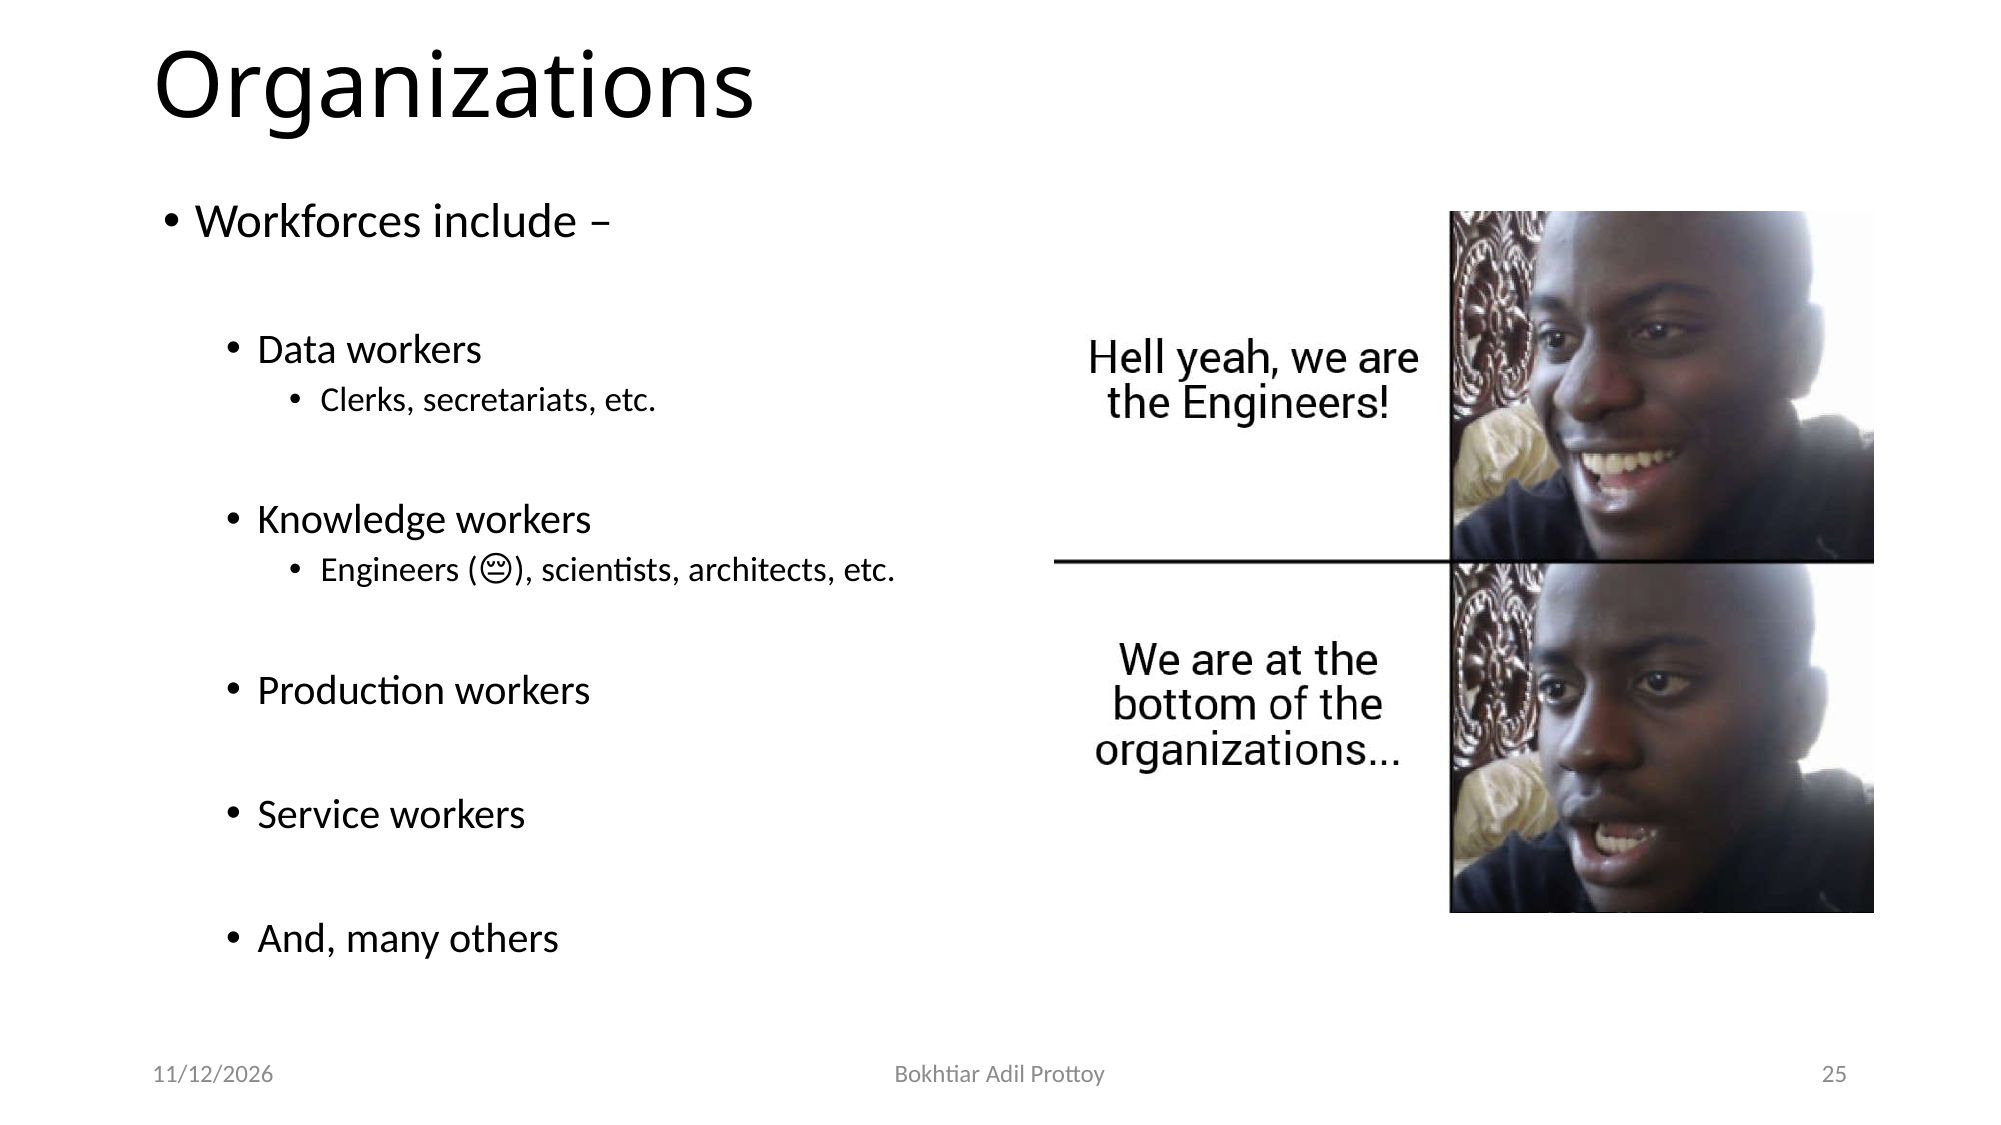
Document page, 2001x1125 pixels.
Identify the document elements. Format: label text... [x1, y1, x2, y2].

picture [1054, 211, 1874, 914]
footer Bokhtiar Adil Prottoy [662, 1042, 1338, 1103]
slide_number 25 [1412, 1042, 1863, 1103]
list Workforces include – Data workers Clerks, secretariats, etc. Knowledge workers Engineers (😔), scientists, architects, etc. Production workers Service workers And, many others [148, 188, 1874, 975]
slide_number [137, 1042, 588, 1103]
title Organizations [137, 3, 1863, 173]
